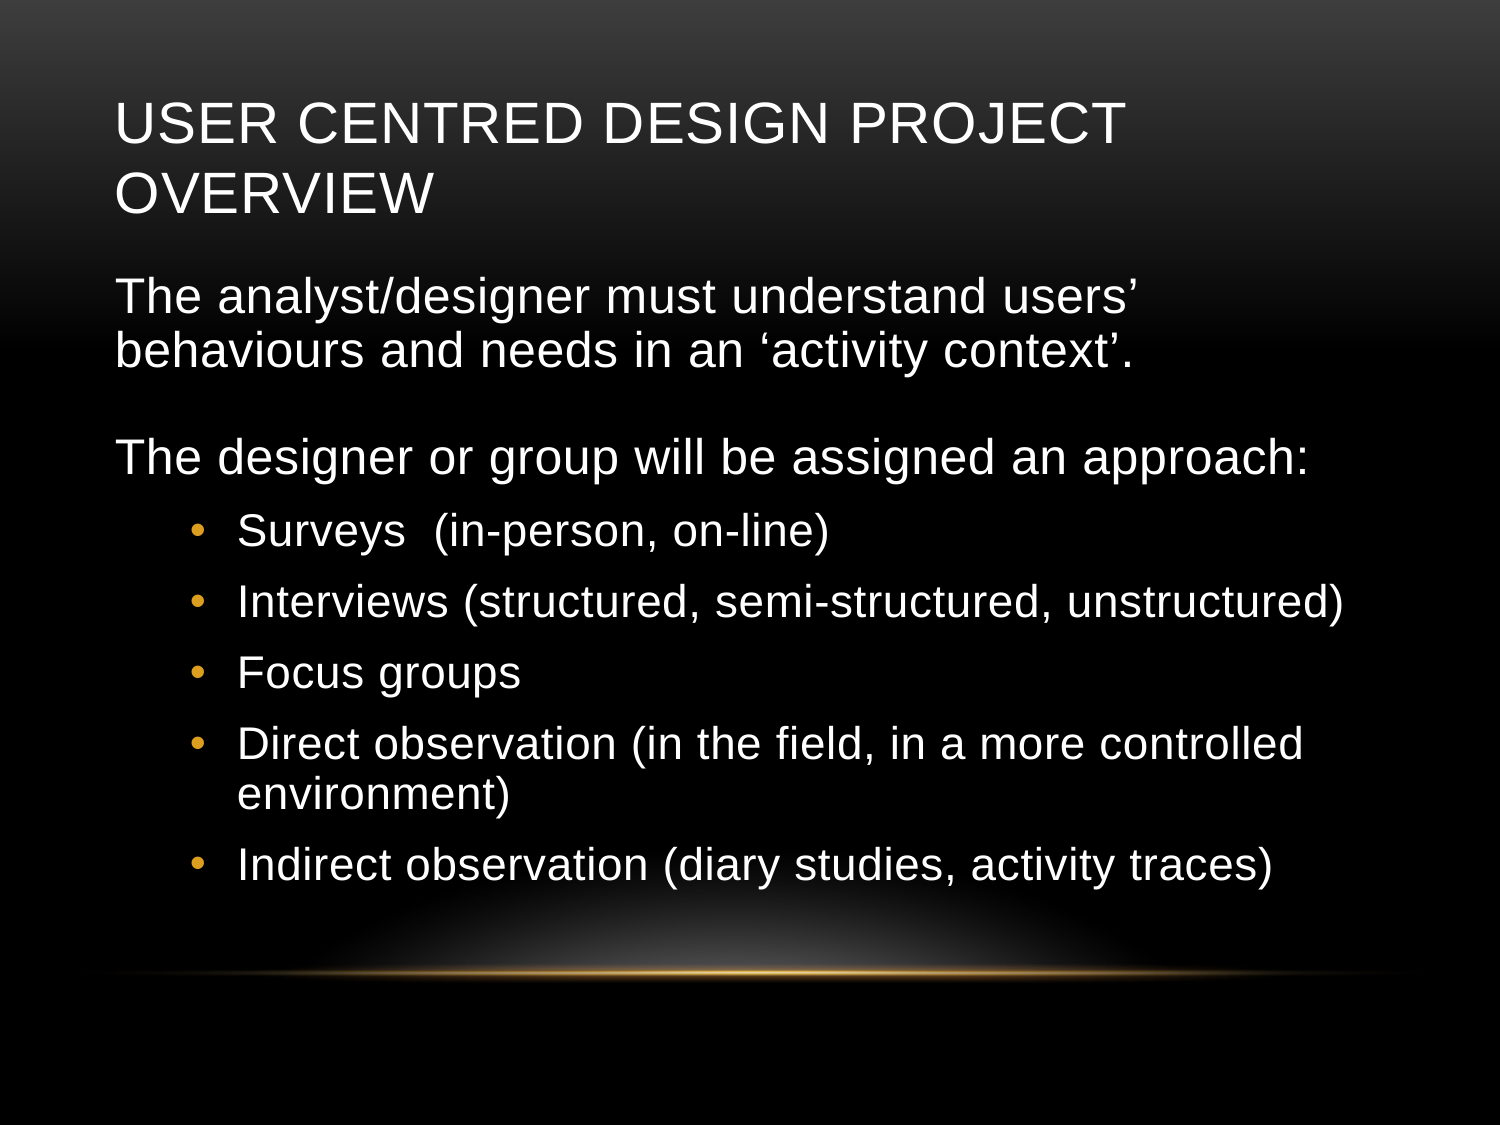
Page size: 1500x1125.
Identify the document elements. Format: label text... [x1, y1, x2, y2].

title User Centred Design Project Overview [99, 45, 1400, 233]
picture [0, 0, 1500, 1125]
list The analyst/designer must understand users’ behaviours and needs in an ‘activity context’. The designer or group will be assigned an approach: Surveys (in-person, on-line) Interviews (structured, semi-structured, unstructured) Focus groups Direct observation (in the field, in a more controlled environment) Indirect observation (diary studies, activity traces) [99, 262, 1400, 938]
